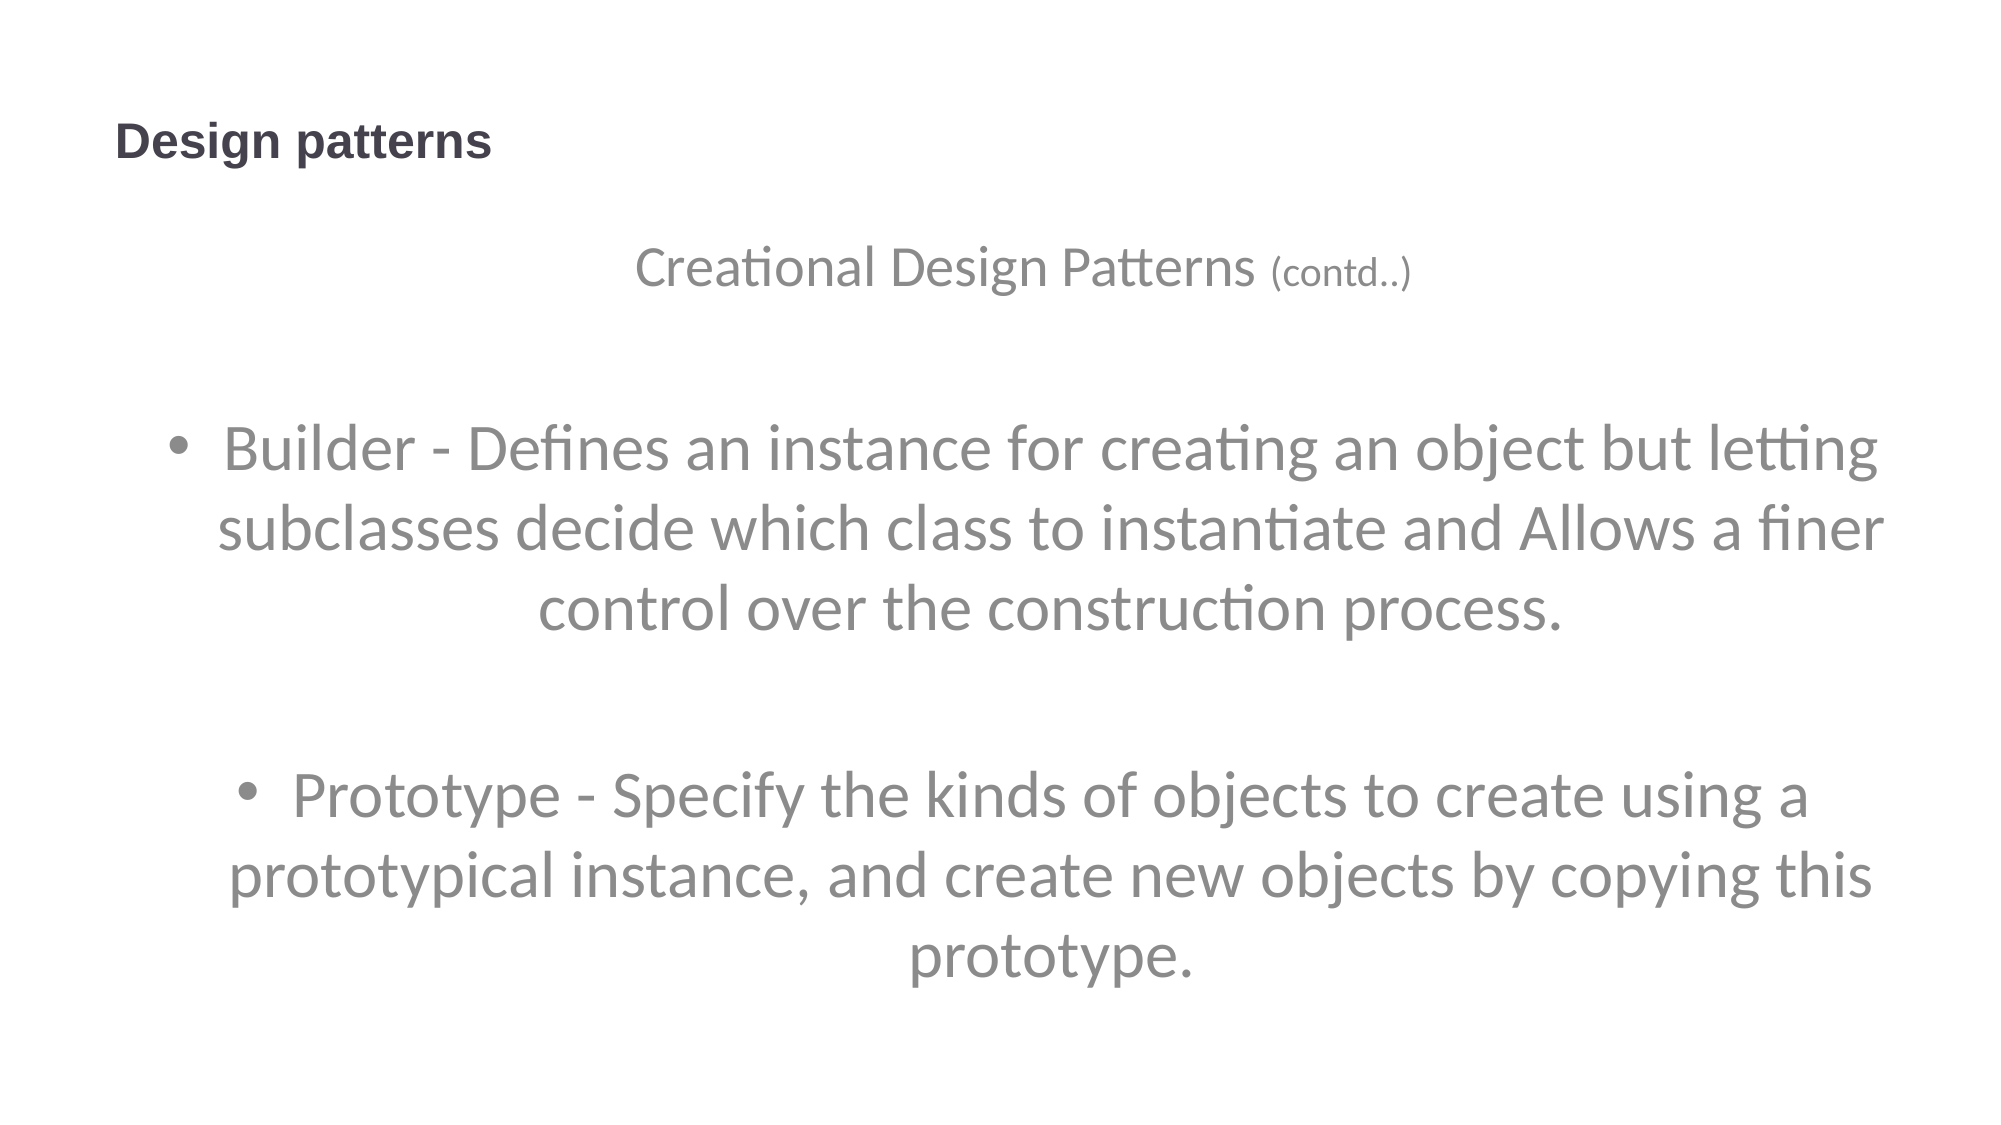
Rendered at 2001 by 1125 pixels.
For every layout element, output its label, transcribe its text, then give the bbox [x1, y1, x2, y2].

text_box Design patterns [99, 45, 1696, 233]
subtitle Creational Design Patterns (contd..) Builder - Defines an instance for creating an object but letting subclasses decide which class to instantiate and Allows a finer control over the construction process. Prototype - Specify the kinds of objects to create using a prototypical instance, and create new objects by copying this prototype. [97, 220, 1950, 1048]
